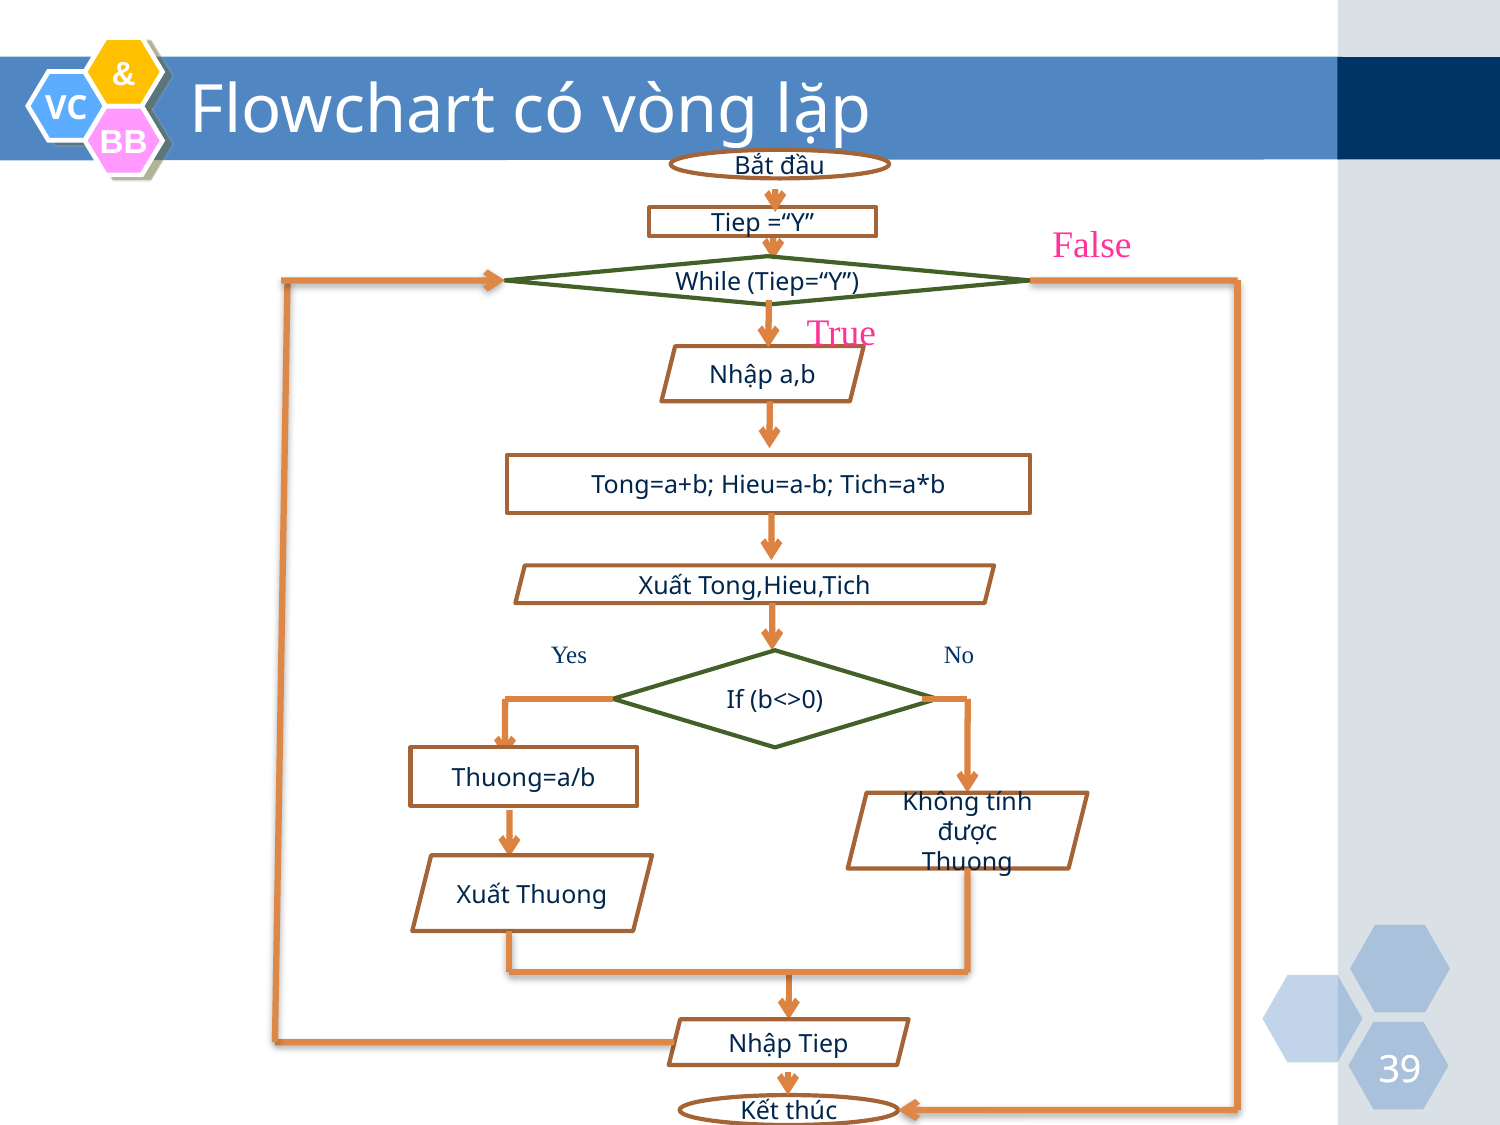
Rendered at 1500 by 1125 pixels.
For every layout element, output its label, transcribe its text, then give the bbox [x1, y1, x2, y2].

text_box Không tính được Thuong [845, 790, 1090, 871]
text_box Tiep =“Y” [647, 205, 878, 238]
text_box If (b<>0) [613, 648, 936, 750]
text_box No [929, 631, 990, 676]
text_box Bắt đầu [668, 147, 892, 181]
text_box While (Tiep=“Y”) [506, 254, 1027, 307]
text_box Xuất Tong,Hieu,Tich [513, 563, 997, 606]
text_box Kết thúc [677, 1092, 899, 1125]
text_box Tong=a+b; Hieu=a-b; Tich=a*b [505, 453, 1032, 515]
text_box Nhập Tiep [666, 1017, 911, 1068]
text_box Nhập a,b [659, 344, 863, 404]
text_box True [791, 300, 892, 360]
text_box Thuong=a/b [408, 745, 639, 808]
text_box Xuất Thuong [410, 853, 655, 934]
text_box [274, 280, 288, 1043]
text_box Yes [536, 630, 603, 676]
title Flowchart có vòng lặp [174, 0, 1500, 213]
text_box False [1037, 212, 1147, 273]
